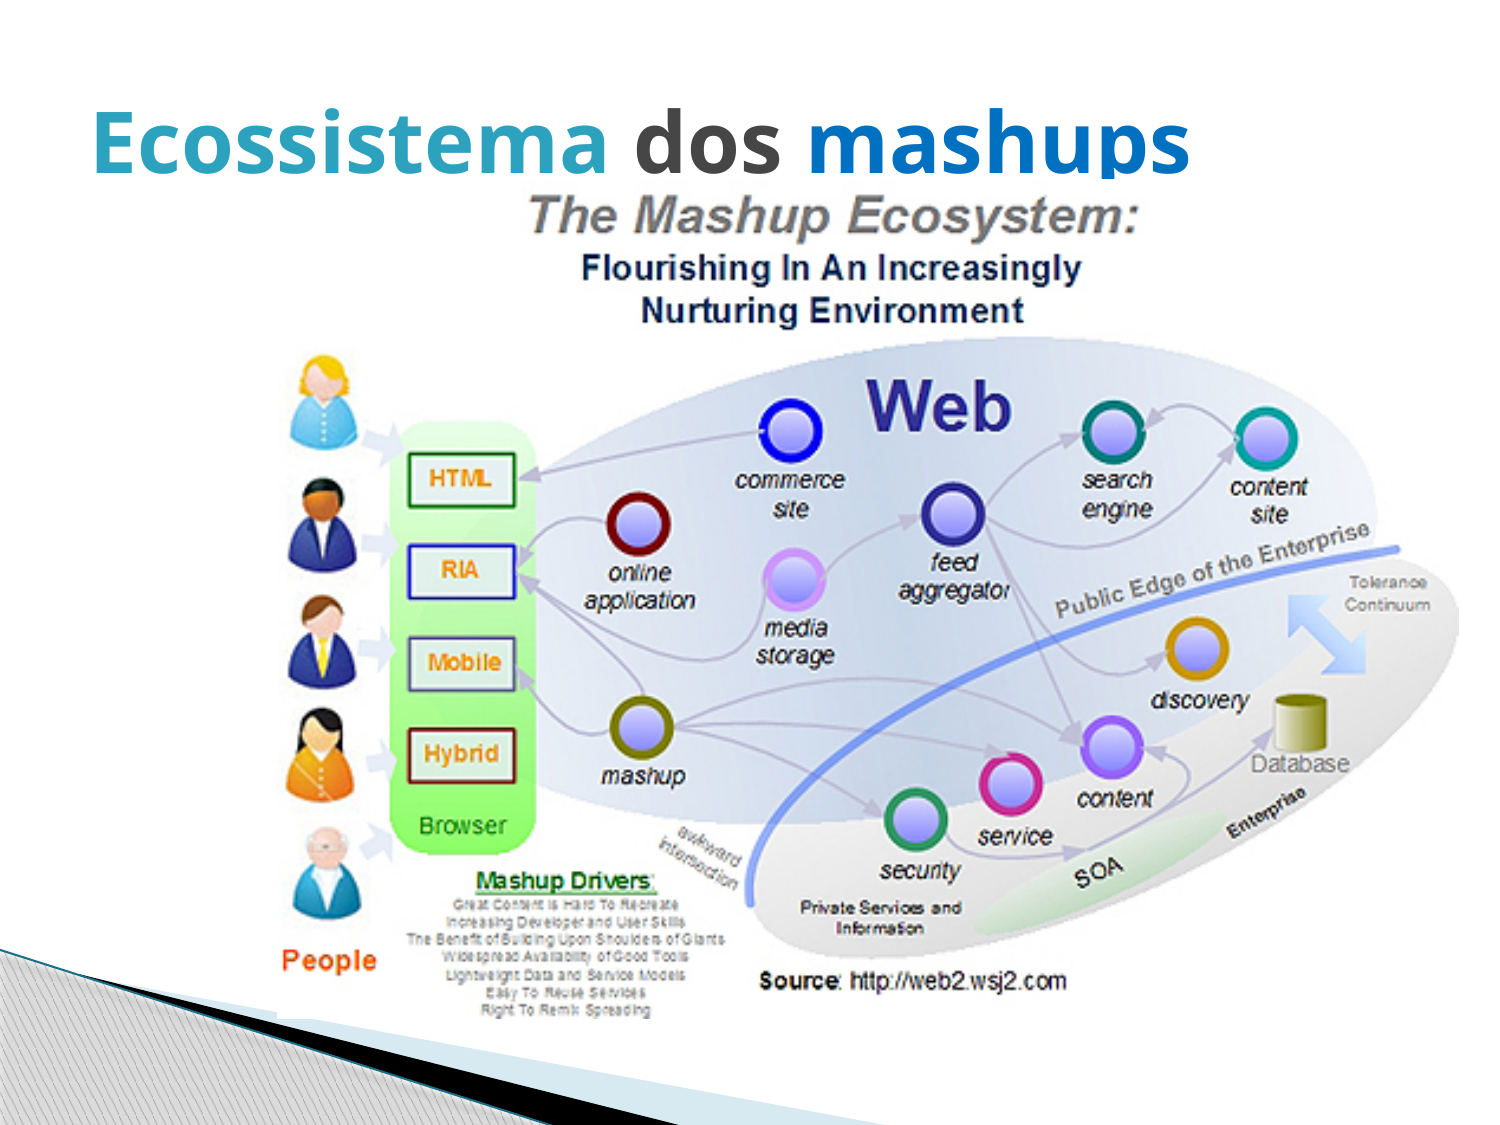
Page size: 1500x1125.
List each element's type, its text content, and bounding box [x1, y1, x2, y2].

title Ecossistema dos mashups [75, 45, 1425, 233]
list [277, 179, 1459, 1019]
